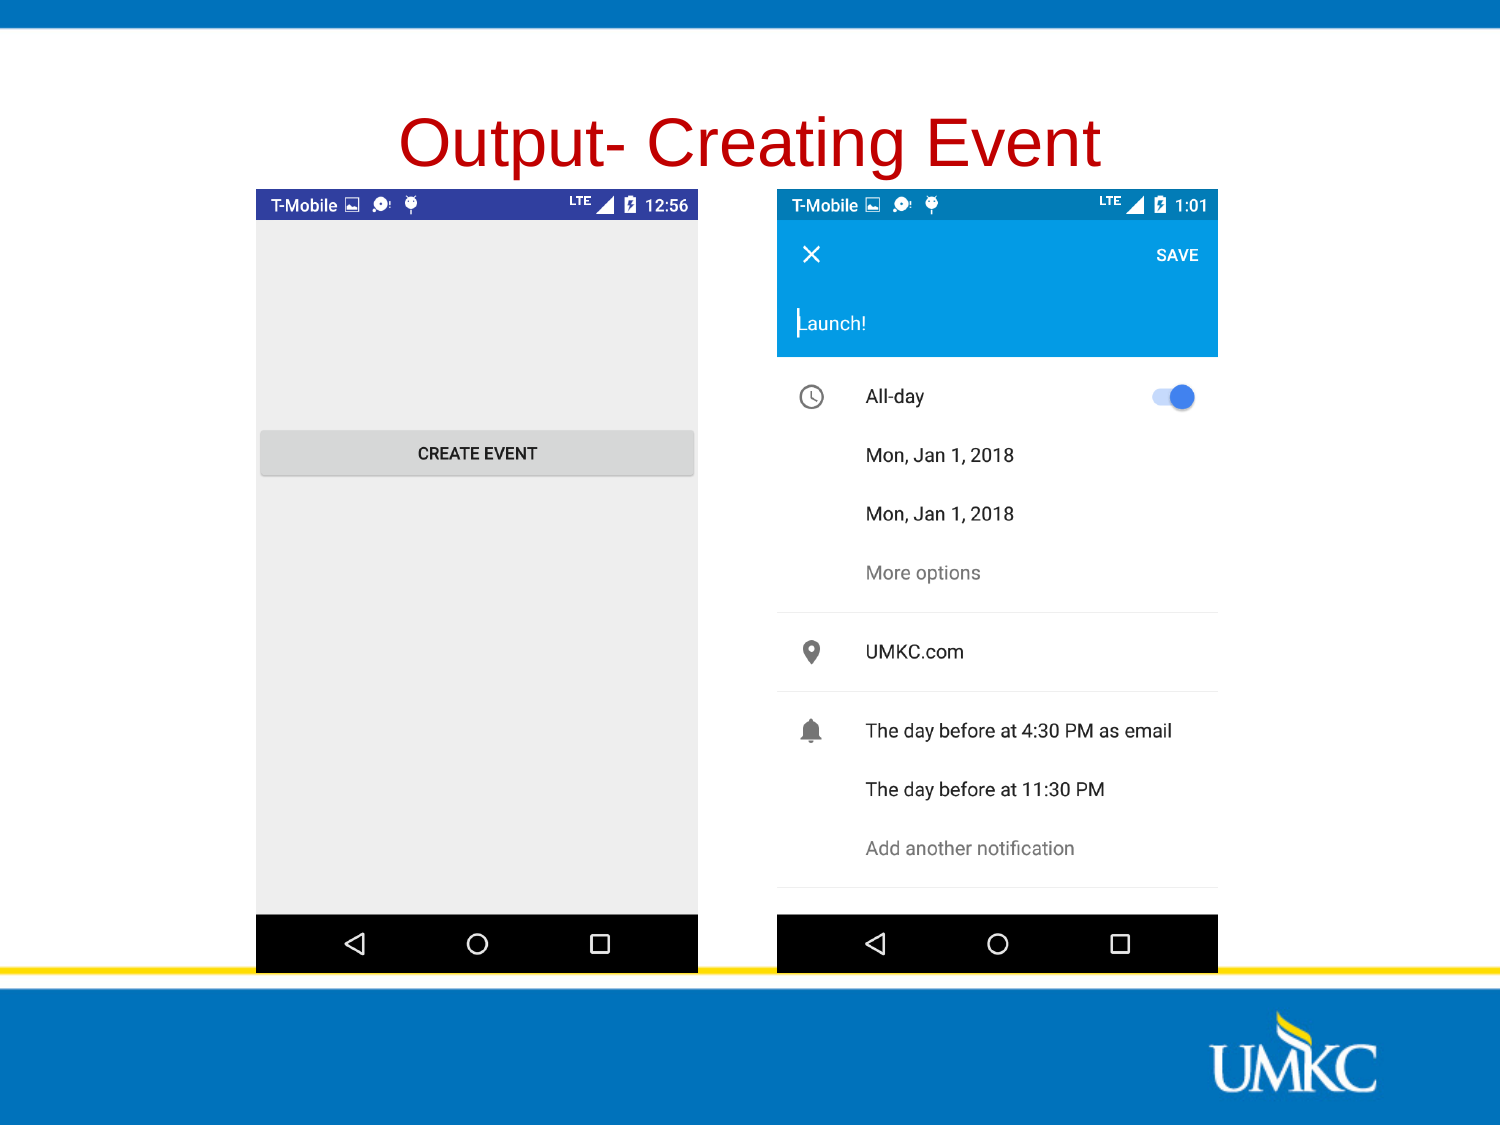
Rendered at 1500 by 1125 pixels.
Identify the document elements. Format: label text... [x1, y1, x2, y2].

picture [0, 0, 1500, 1125]
title Output- Creating Event [75, 45, 1425, 233]
